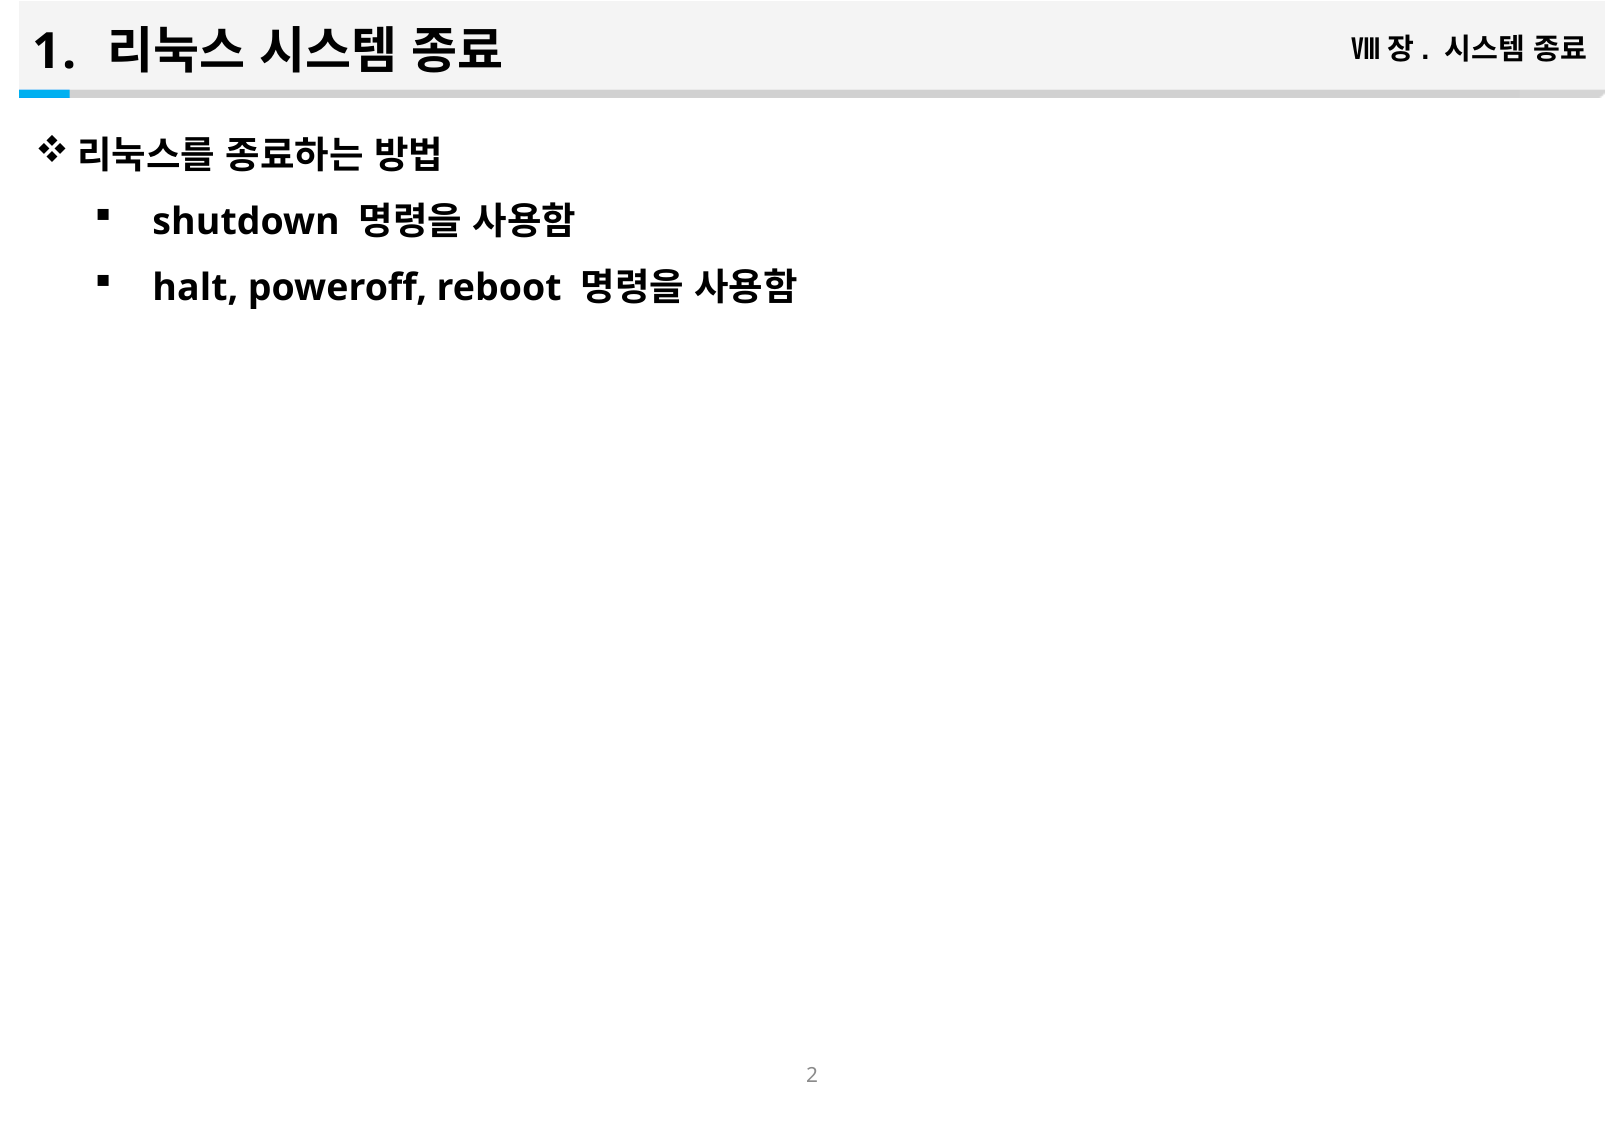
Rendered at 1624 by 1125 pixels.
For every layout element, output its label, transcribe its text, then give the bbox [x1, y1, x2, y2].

slide_number 1 [622, 1045, 1002, 1106]
list 리눅스 시스템 종료 [17, 11, 1167, 85]
text_box Ⅷ장. 시스템 종료 [1336, 22, 1603, 73]
text_box 리눅스를 종료하는 방법 shutdown 명령을 사용함 halt, poweroff, reboot 명령을 사용함 [20, 123, 1602, 316]
picture [19, 1, 1605, 98]
